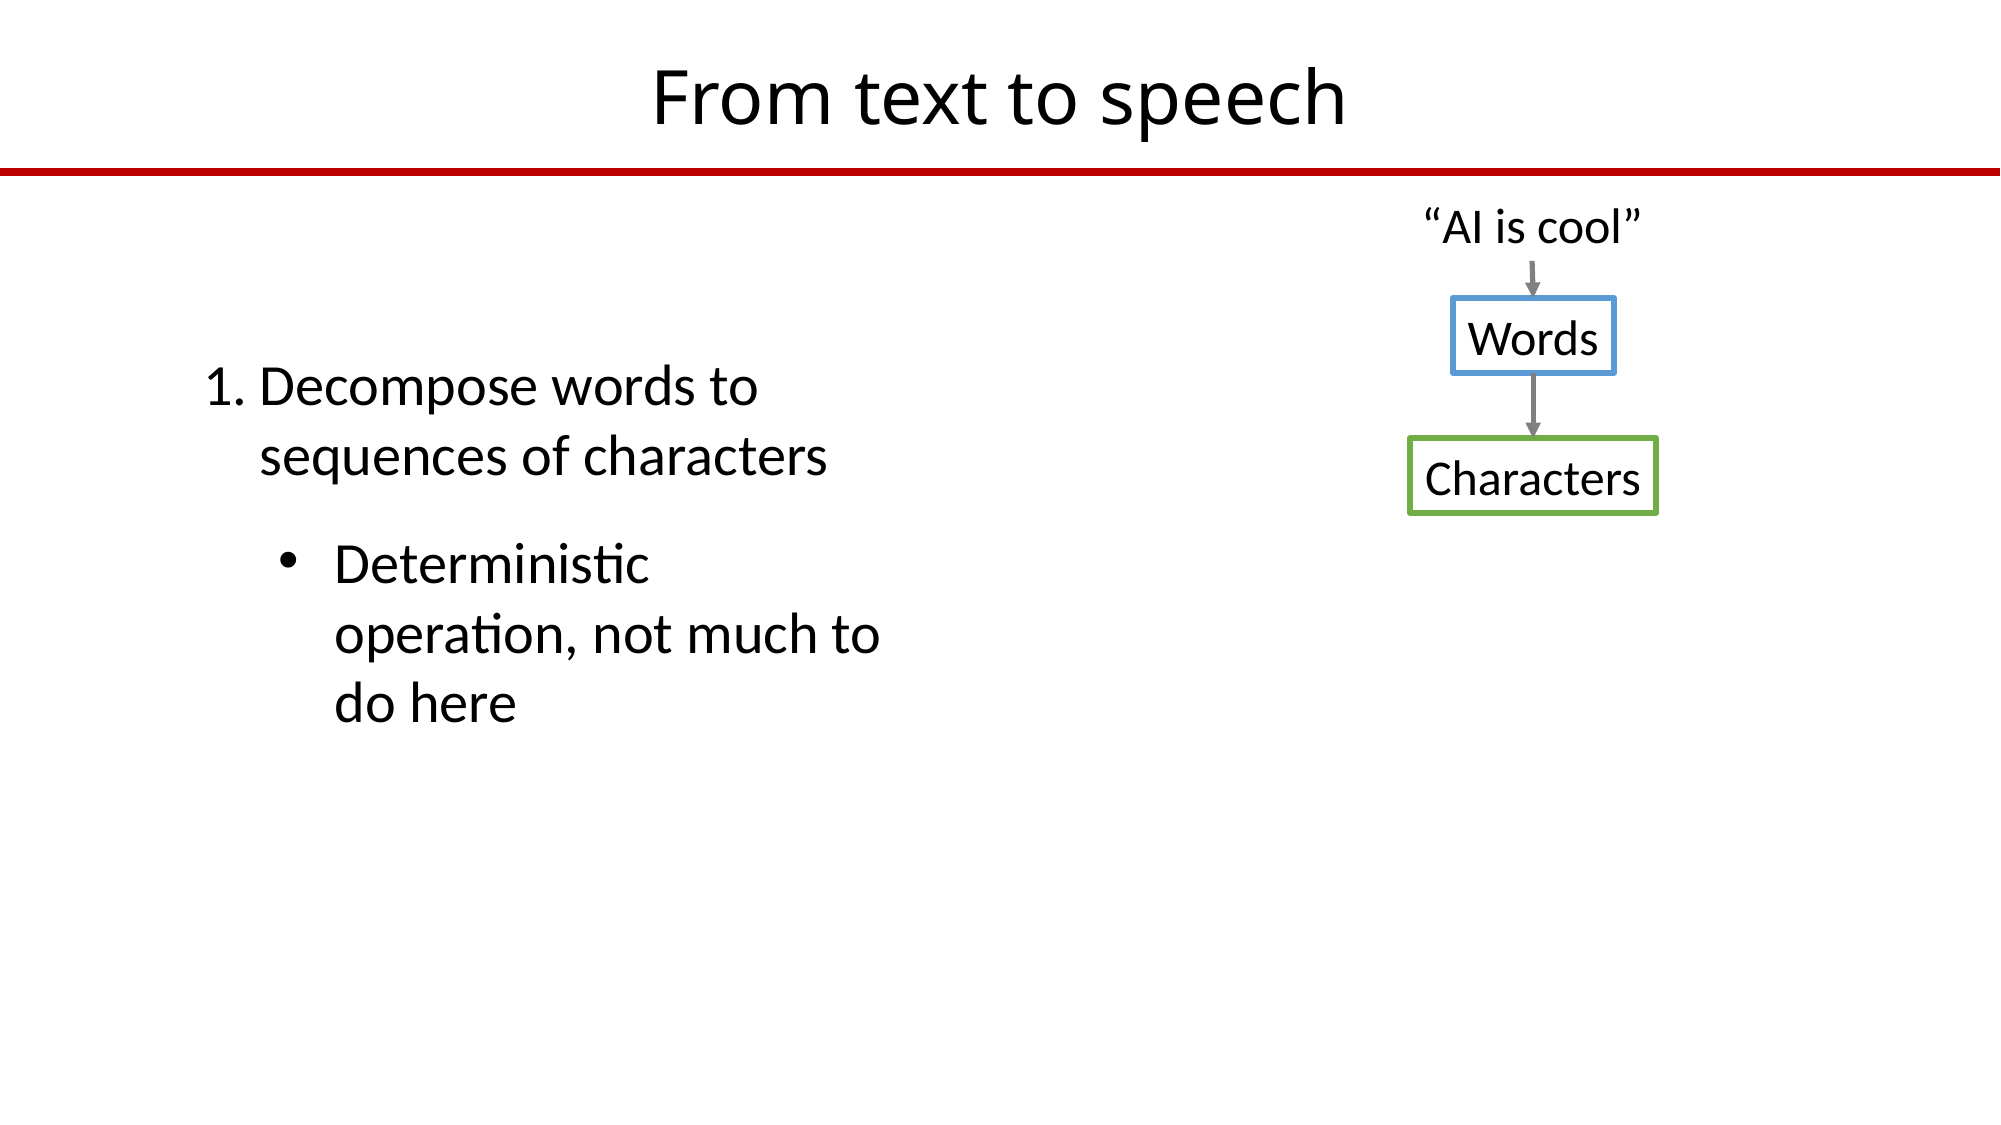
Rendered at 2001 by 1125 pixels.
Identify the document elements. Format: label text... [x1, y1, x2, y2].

title From text to speech [137, 50, 1863, 150]
text_box “AI is cool” [1406, 186, 1658, 261]
text_box Decompose words to sequences of characters Deterministic operation, not much to do here [188, 339, 918, 742]
text_box Characters [1410, 438, 1657, 513]
text_box Words [1452, 297, 1614, 373]
